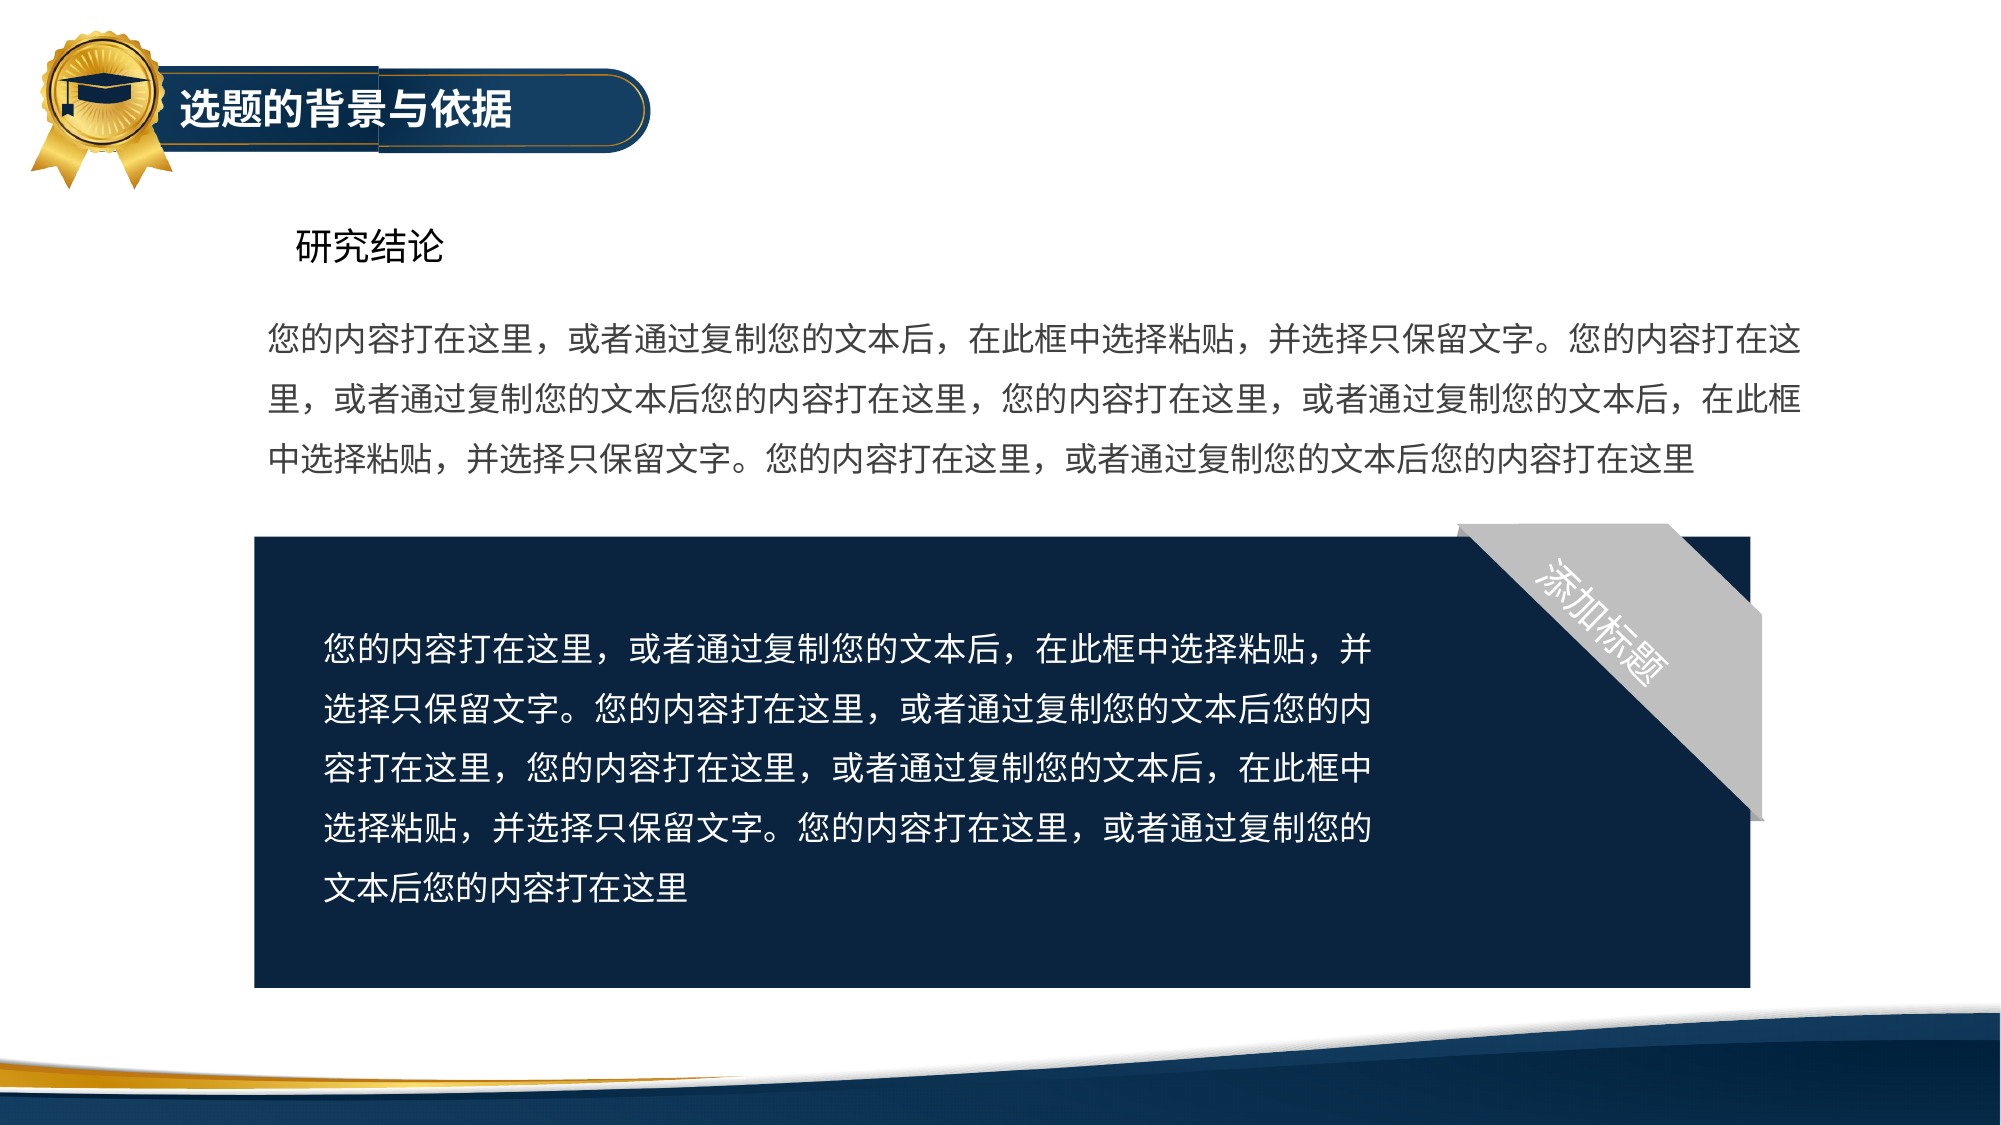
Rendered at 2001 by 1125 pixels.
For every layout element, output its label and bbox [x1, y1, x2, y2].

text_box [179, 66, 651, 154]
text_box [254, 523, 1765, 988]
picture [0, 1002, 2000, 1125]
text_box [26, 16, 179, 205]
text_box [1456, 523, 1763, 821]
text_box [252, 215, 1819, 554]
